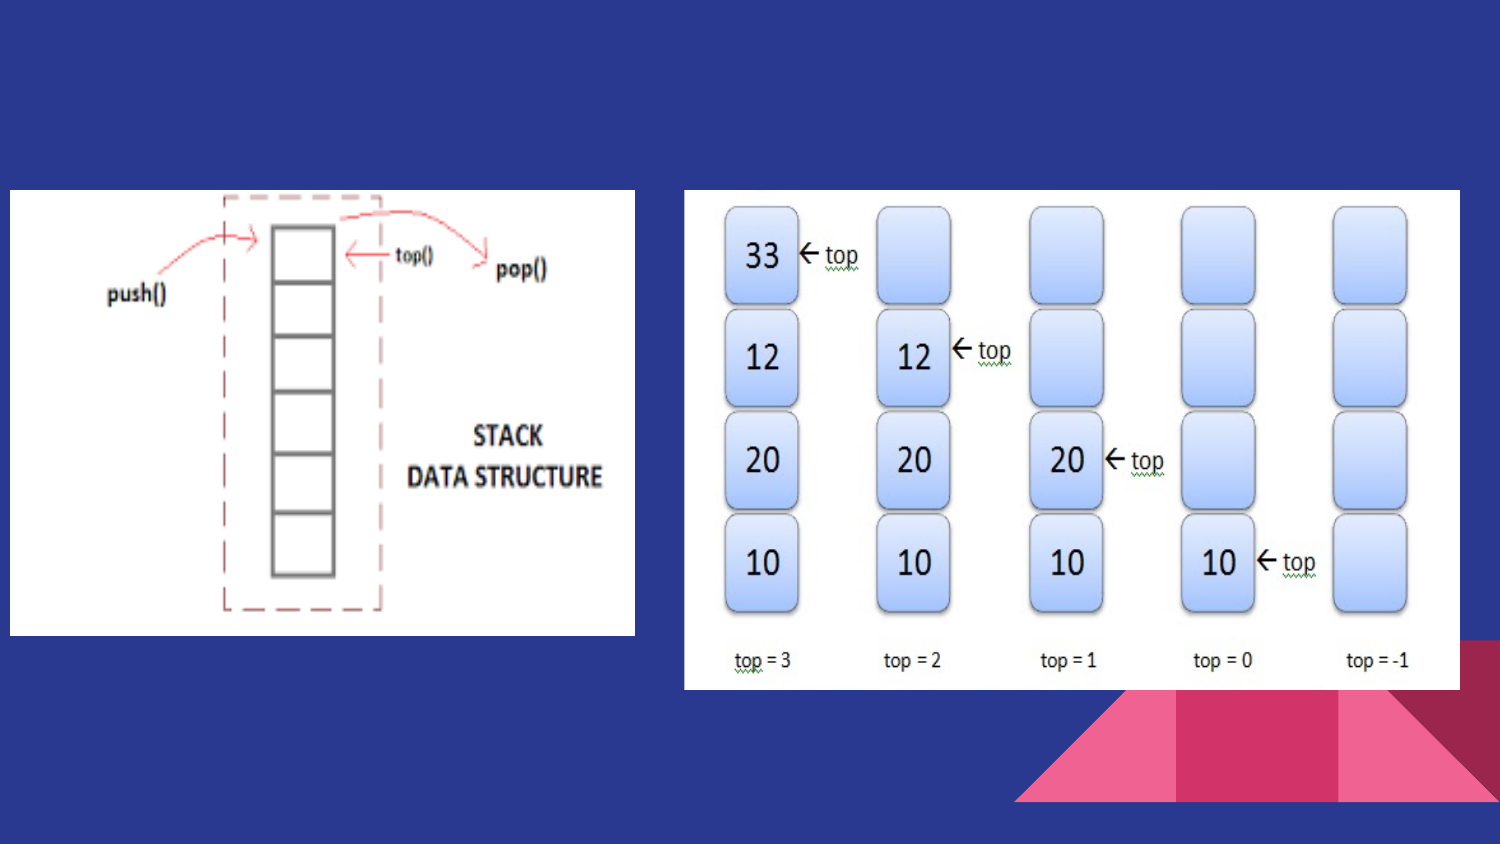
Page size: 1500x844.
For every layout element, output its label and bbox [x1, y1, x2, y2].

picture [684, 190, 1469, 690]
picture [10, 190, 635, 636]
